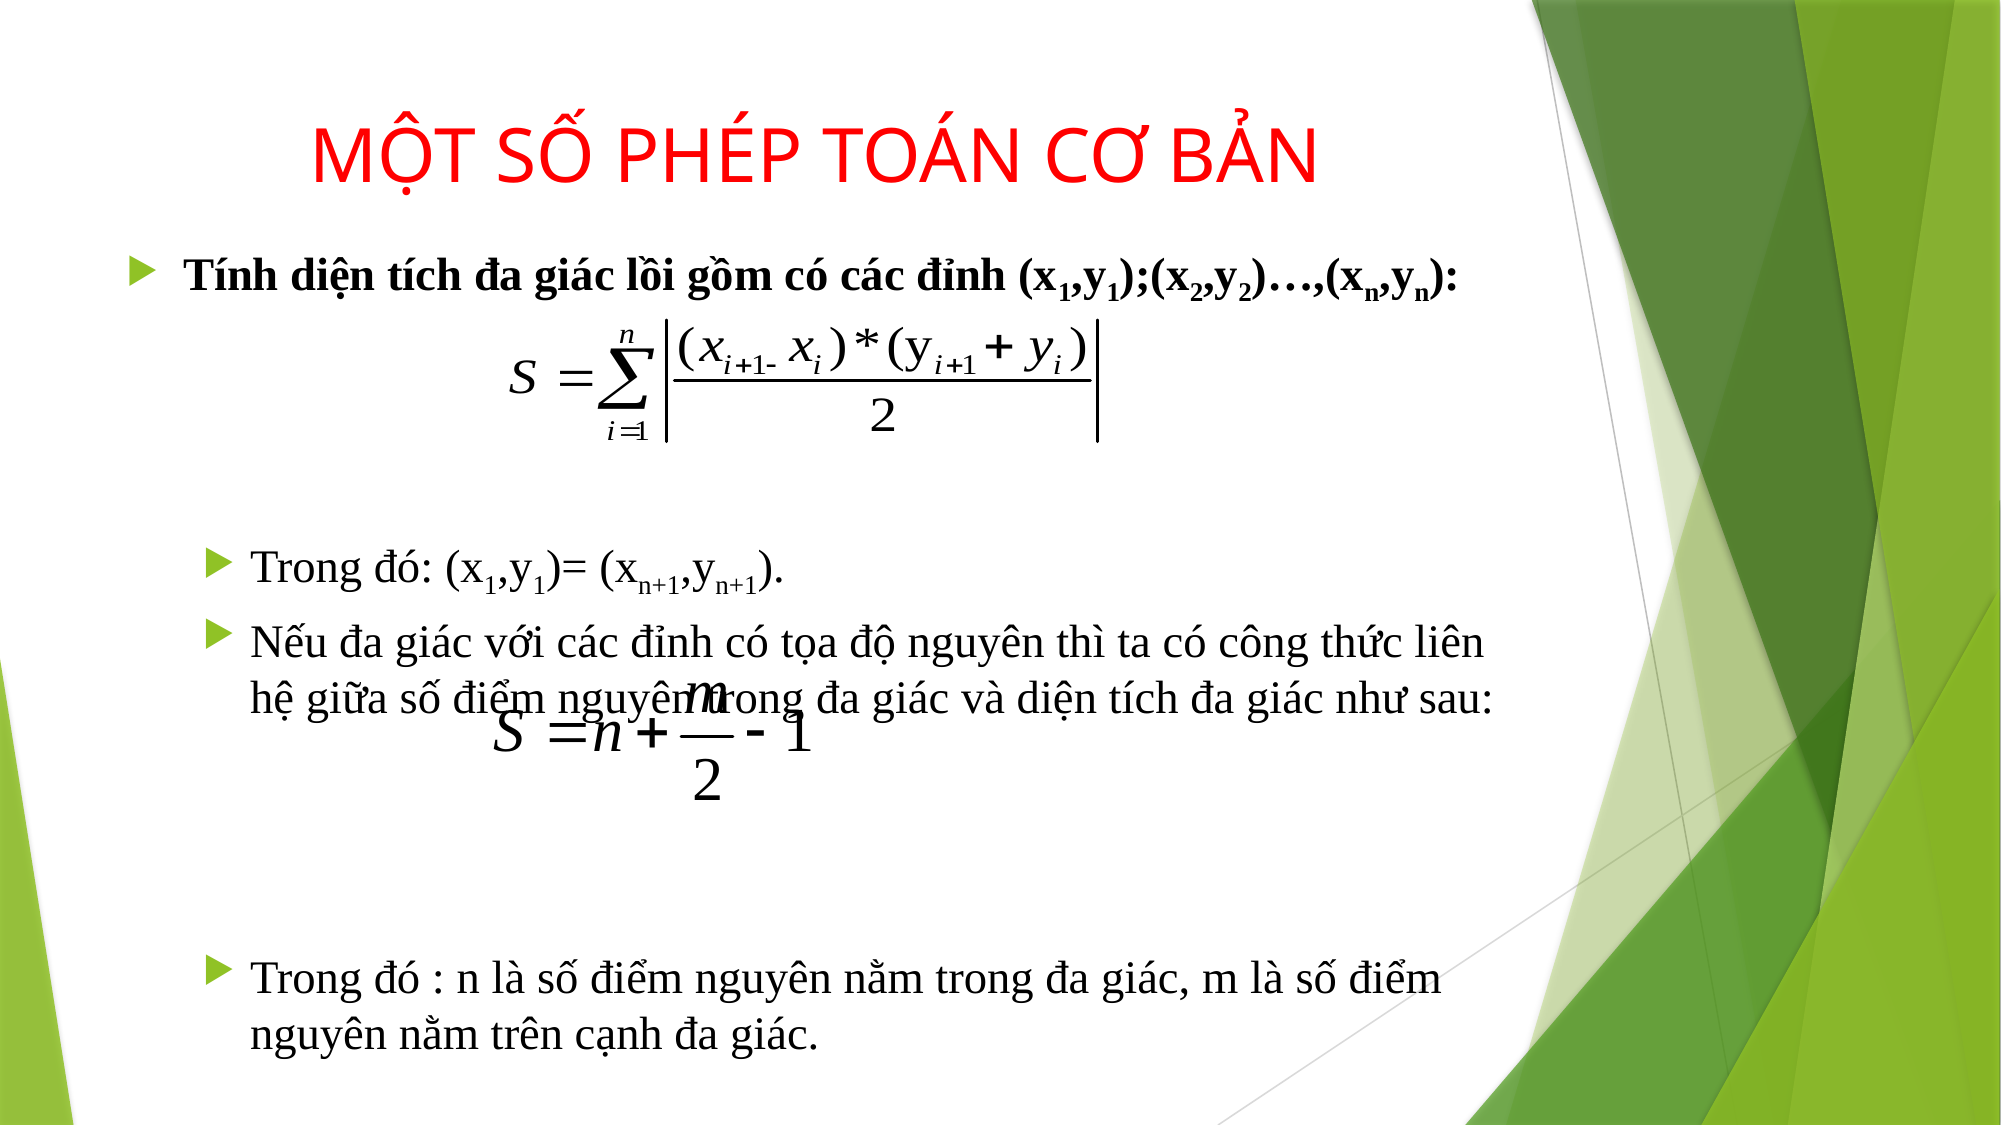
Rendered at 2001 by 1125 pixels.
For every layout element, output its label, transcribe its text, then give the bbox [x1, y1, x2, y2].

list Tính diện tích đa giác lồi gồm có các đỉnh (x1,y1);(x2,y2)…,(xn,yn): Trong đó: (x1,y1)= (xn+1,yn+1). Nếu đa giác với các đỉnh có tọa độ nguyên thì ta có công thức liên hệ giữa số điểm nguyên trong đa giác và diện tích đa giác như sau: Trong đó : n là số điểm nguyên nằm trong đa giác, m là số điểm nguyên nằm trên cạnh đa giác. [111, 236, 1522, 1099]
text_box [498, 310, 1110, 452]
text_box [482, 652, 821, 815]
title MỘT SỐ PHÉP TOÁN CƠ BẢN [111, 99, 1522, 236]
